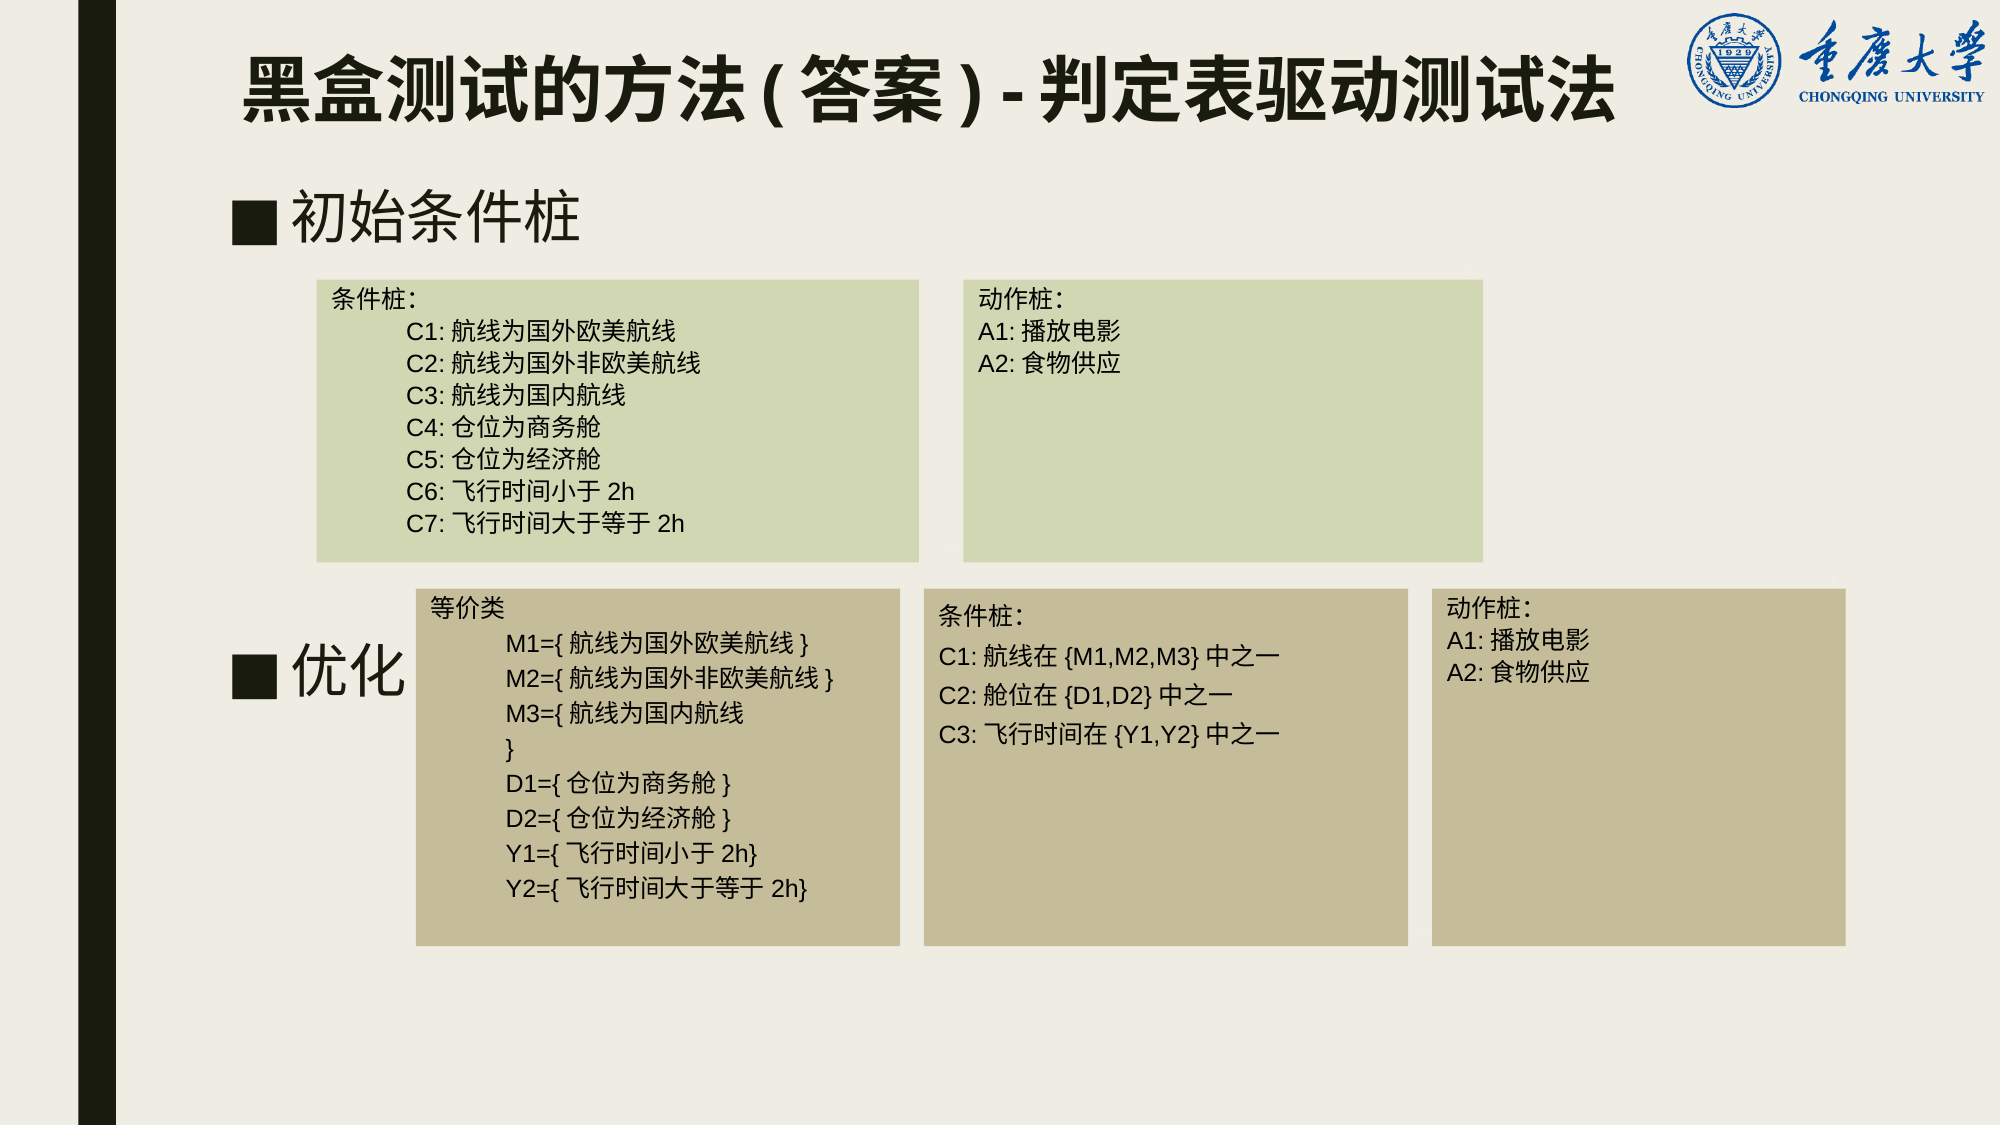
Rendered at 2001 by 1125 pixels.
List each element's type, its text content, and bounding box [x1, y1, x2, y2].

text_box 条件桩： C1:航线为国外欧美航线 C2:航线为国外非欧美航线 C3:航线为国内航线 C4:仓位为商务舱 C5:仓位为经济舱 C6:飞行时间小于2h C7:飞行时间大于等于2h [316, 279, 919, 563]
picture [1687, 13, 1985, 108]
title 黑盒测试的方法(答案) -判定表驱动测试法 [225, 47, 1800, 141]
text_box 等价类 M1={航线为国外欧美航线} M2={航线为国外非欧美航线} M3={航线为国内航线 } D1={仓位为商务舱} D2={仓位为经济舱} Y1={飞行时间小于2h} Y2={飞行时间大于等于2h} [415, 588, 901, 947]
text_box 条件桩： C1:航线在{M1,M2,M3}中之一 C2:舱位在{D1,D2}中之一 C3:飞行时间在{Y1,Y2}中之一 [923, 588, 1409, 947]
text_box 动作桩： A1:播放电影 A2:食物供应 [963, 279, 1484, 563]
list 初始条件桩 优化 [212, 178, 1788, 1000]
text_box 动作桩： A1:播放电影 A2:食物供应 [1432, 588, 1846, 947]
